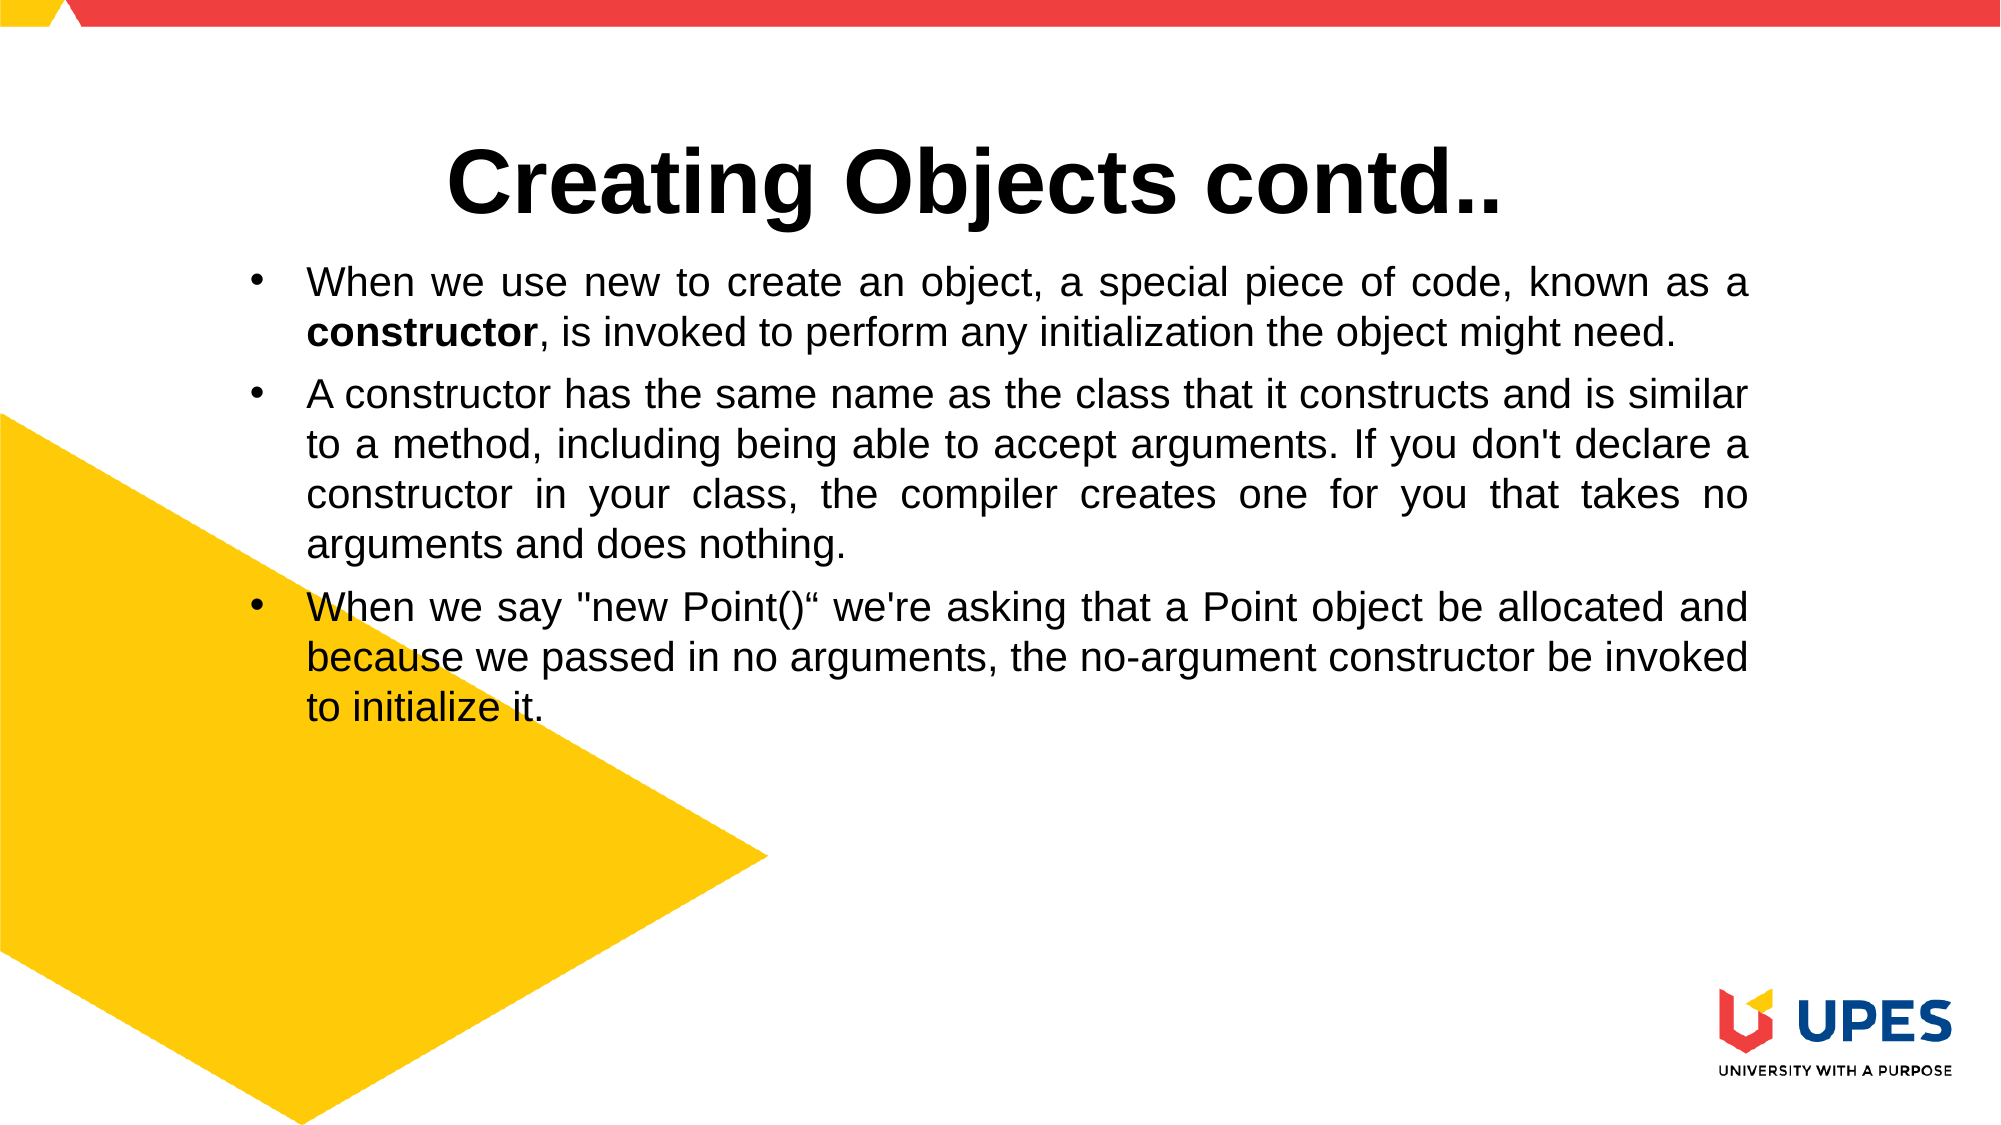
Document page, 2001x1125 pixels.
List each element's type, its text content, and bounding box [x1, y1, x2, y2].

subtitle When we use new to create an object, a special piece of code, known as a constructor, is invoked to perform any initialization the object might need. A constructor has the same name as the class that it constructs and is similar to a method, including being able to accept arguments. If you don't declare a constructor in your class, the compiler creates one for you that takes no arguments and does nothing. When we say "new Point()“ we're asking that a Point object be allocated and because we passed in no arguments, the no-argument constructor be invoked to initialize it. [249, 254, 1750, 975]
picture [0, 0, 2001, 1125]
title Creating Objects contd.. [256, 95, 1696, 232]
